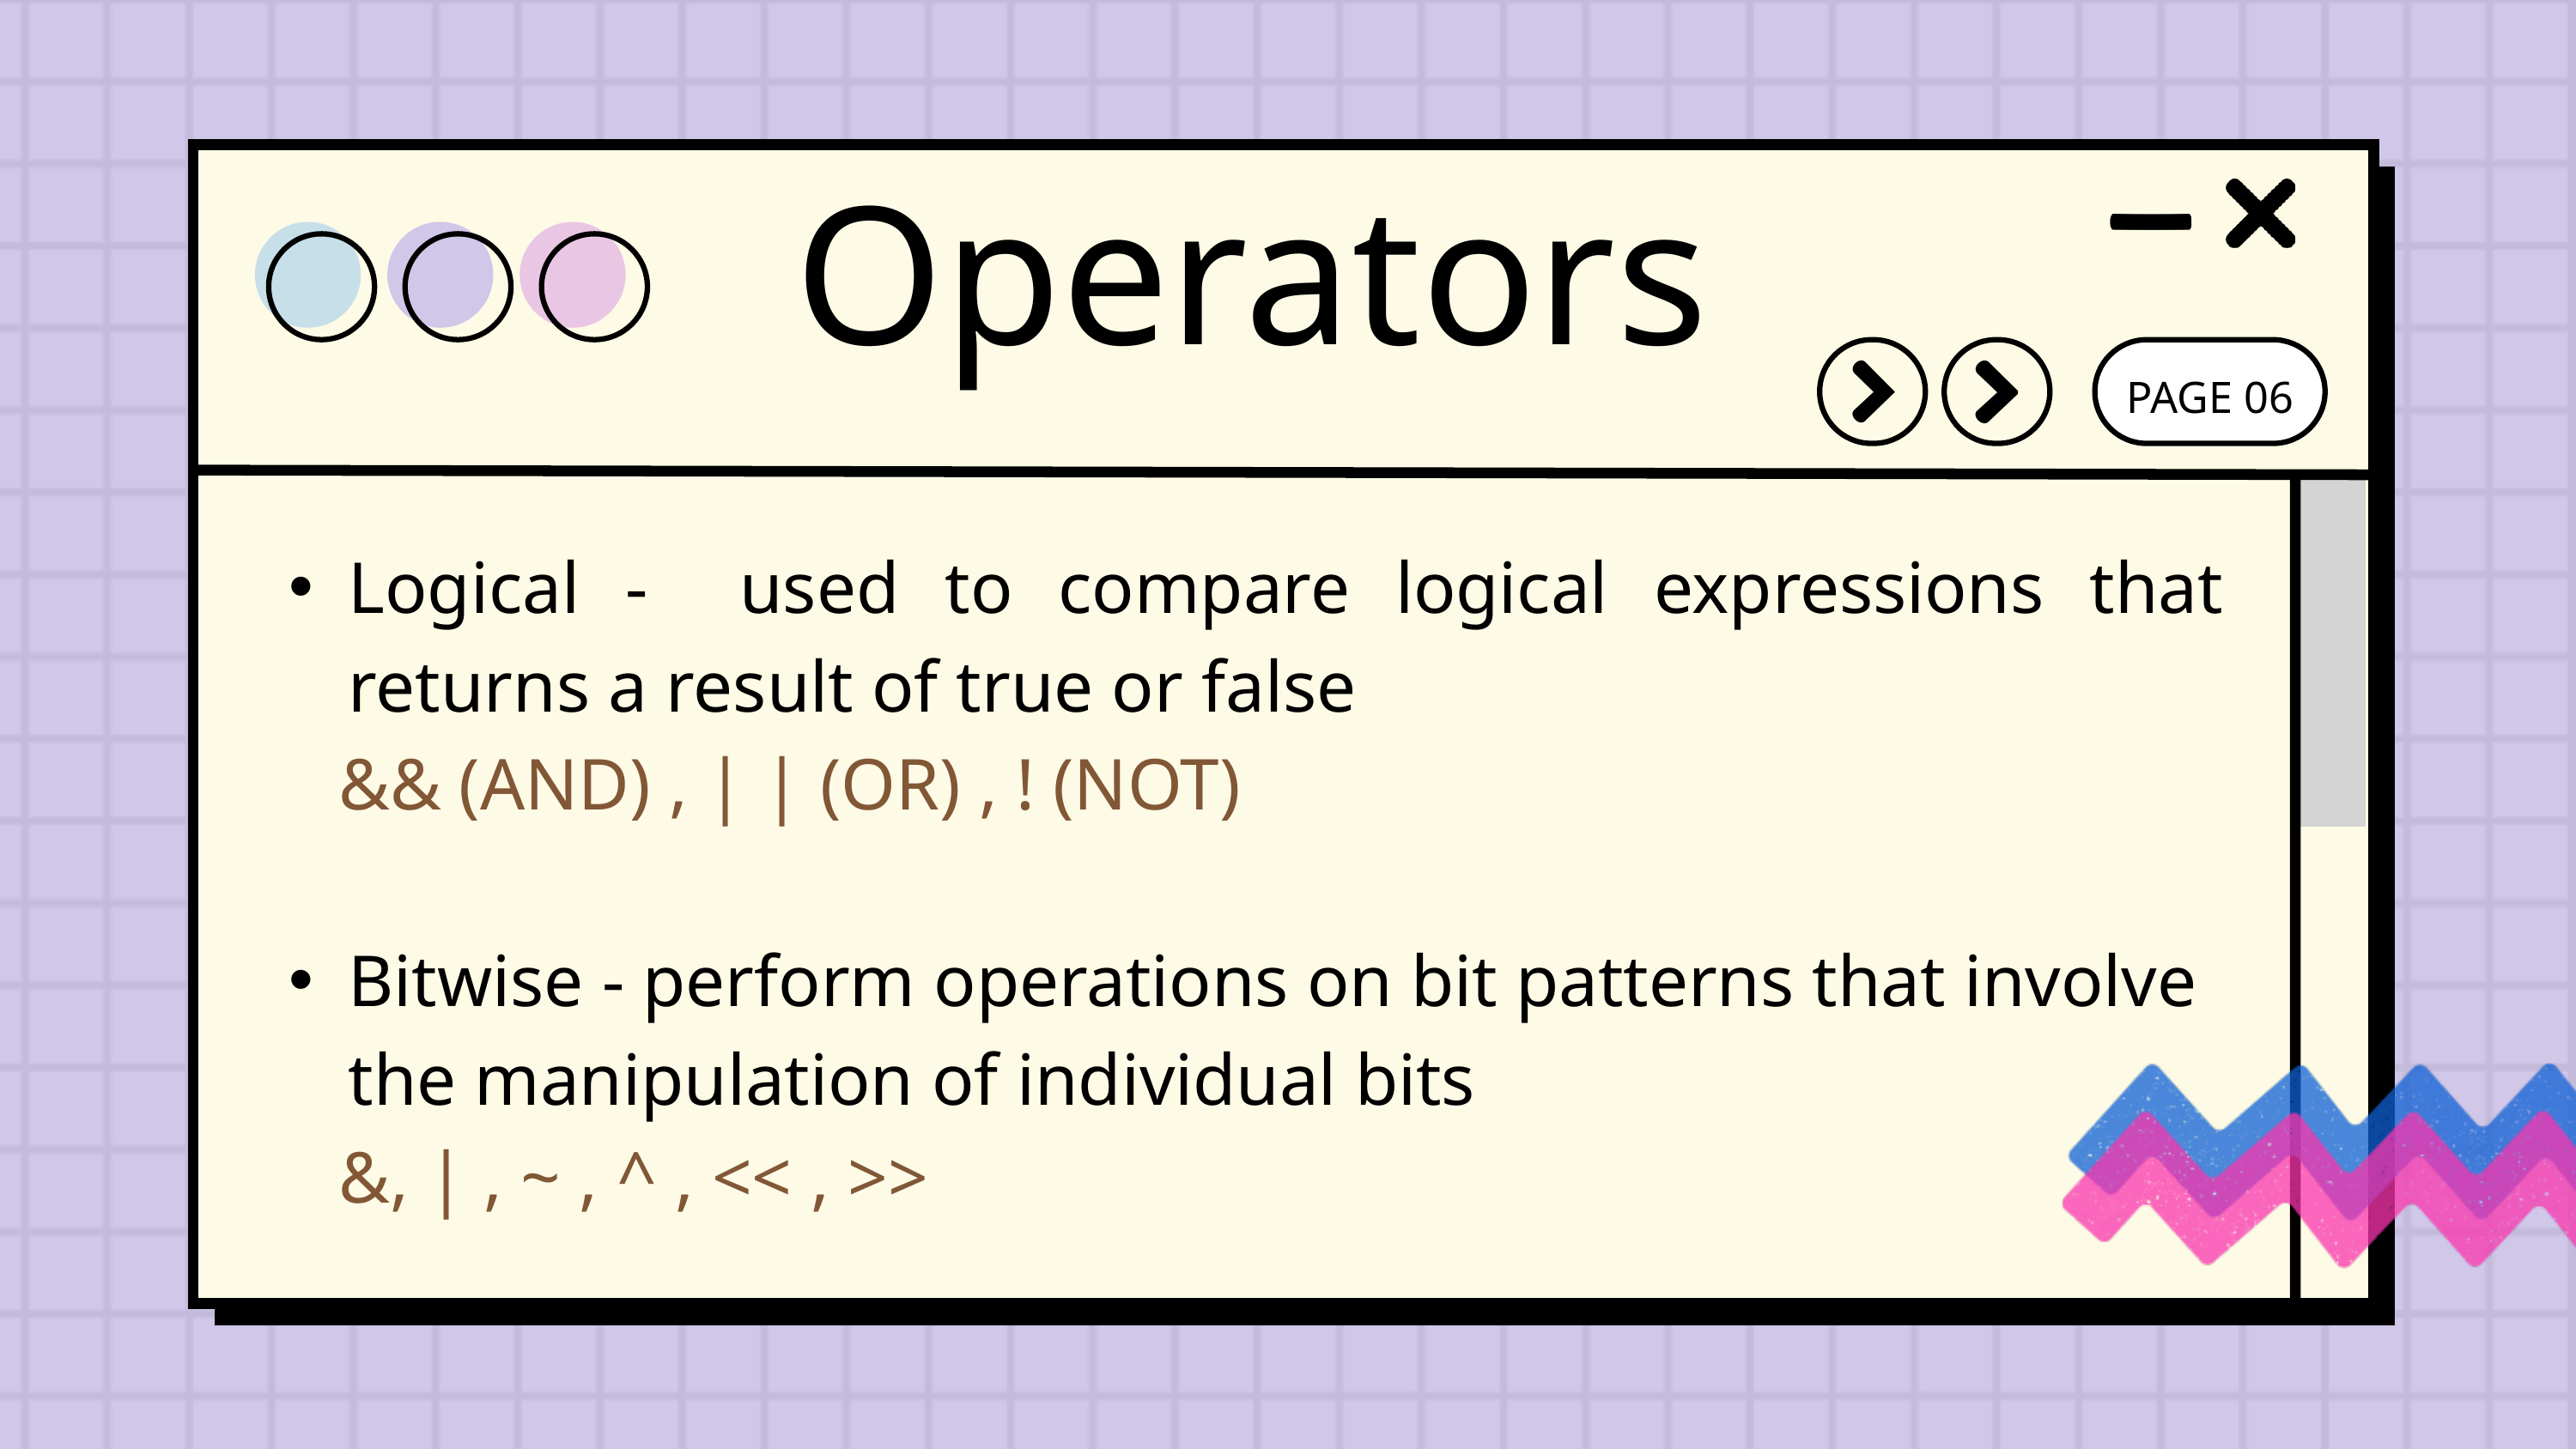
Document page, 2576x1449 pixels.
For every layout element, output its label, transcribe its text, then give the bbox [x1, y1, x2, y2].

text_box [2300, 480, 2366, 828]
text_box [1943, 339, 2050, 444]
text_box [404, 233, 512, 340]
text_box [254, 221, 361, 328]
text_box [268, 233, 375, 340]
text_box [386, 221, 494, 328]
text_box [1819, 339, 1926, 444]
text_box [2094, 339, 2325, 444]
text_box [519, 221, 626, 328]
text_box Operators [744, 115, 1759, 142]
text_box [541, 233, 648, 340]
text_box [0, 0, 2576, 1449]
text_box [2399, 1063, 2576, 1270]
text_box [214, 166, 2396, 1325]
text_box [192, 144, 2374, 1304]
